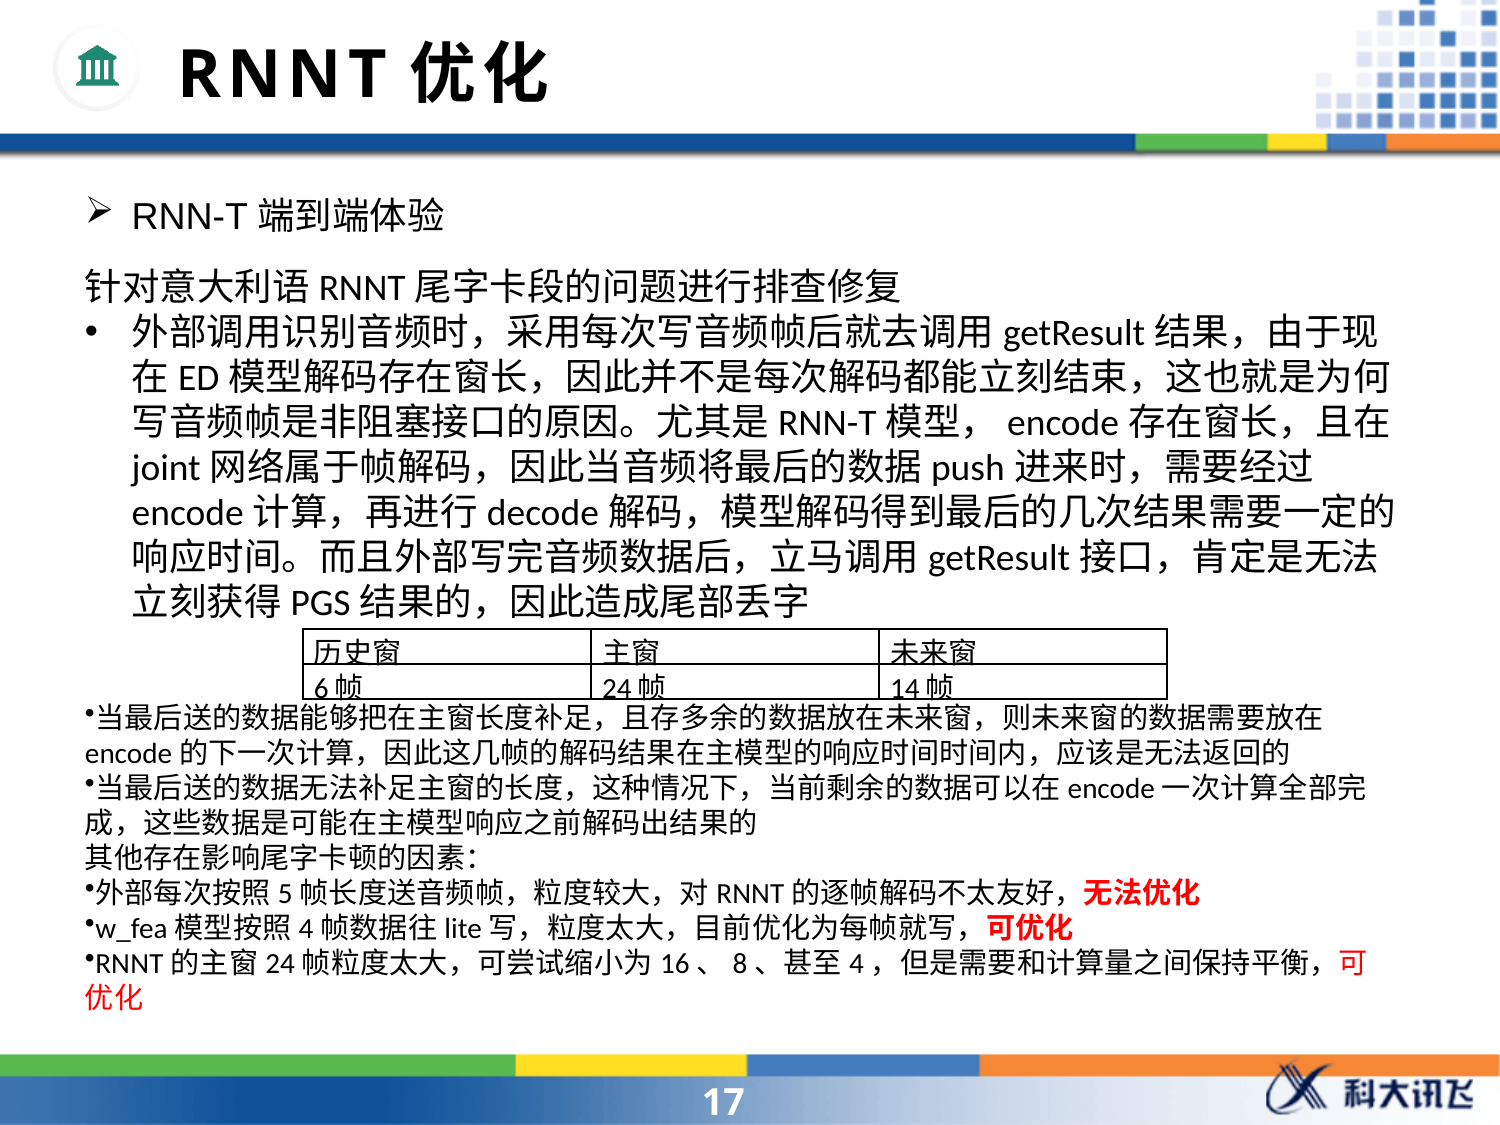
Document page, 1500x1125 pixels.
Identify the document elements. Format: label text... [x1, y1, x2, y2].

table_cell 24帧 [592, 665, 878, 691]
table_header 未来窗 [880, 630, 1166, 663]
text_box 针对意大利语RNNT尾字卡段的问题进行排查修复 外部调用识别音频时，采用每次写音频帧后就去调用getResult结果，由于现在ED模型解码存在窗长，因此并不是每次解码都能立刻结束，这也就是为何写音频帧是非阻塞接口的原因。尤其是RNN-T模型，encode存在窗长，且在joint网络属于帧解码，因此当音频将最后的数据push进来时，需要经过encode计算，再进行decode解码，模型解码得到最后的几次结果需要一定的响应时间。而且外部写完音频数据后，立马调用getResult接口，肯定是无法立刻获得PGS结果的，因此造成尾部丢字 [70, 255, 1424, 631]
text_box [52, 23, 141, 112]
table_cell 14帧 [880, 665, 1166, 691]
table_cell 6帧 [304, 665, 590, 691]
text_box 当最后送的数据能够把在主窗长度补足，且存多余的数据放在未来窗，则未来窗的数据需要放在encode的下一次计算，因此这几帧的解码结果在主模型的响应时间时间内，应该是无法返回的 当最后送的数据无法补足主窗的长度，这种情况下，当前剩余的数据可以在encode一次计算全部完成，这些数据是可能在主模型响应之前解码出结果的 其他存在影响尾字卡顿的因素： 外部每次按照5帧长度送音频帧，粒度较大，对RNNT的逐帧解码不太友好，无法优化 w_fea模型按照4帧数据往lite写，粒度太大，目前优化为每帧就写，可优化 RNNT的主窗24帧粒度太大，可尝试缩小为16、8、甚至4，但是需要和计算量之间保持平衡，可优化 [70, 691, 1400, 1022]
text_box RNN-T端到端体验 [70, 184, 590, 245]
table_header 历史窗 [304, 630, 590, 663]
table_header 主窗 [592, 630, 878, 663]
text_box RNNT优化 [162, 23, 565, 119]
picture [0, 0, 1500, 1125]
